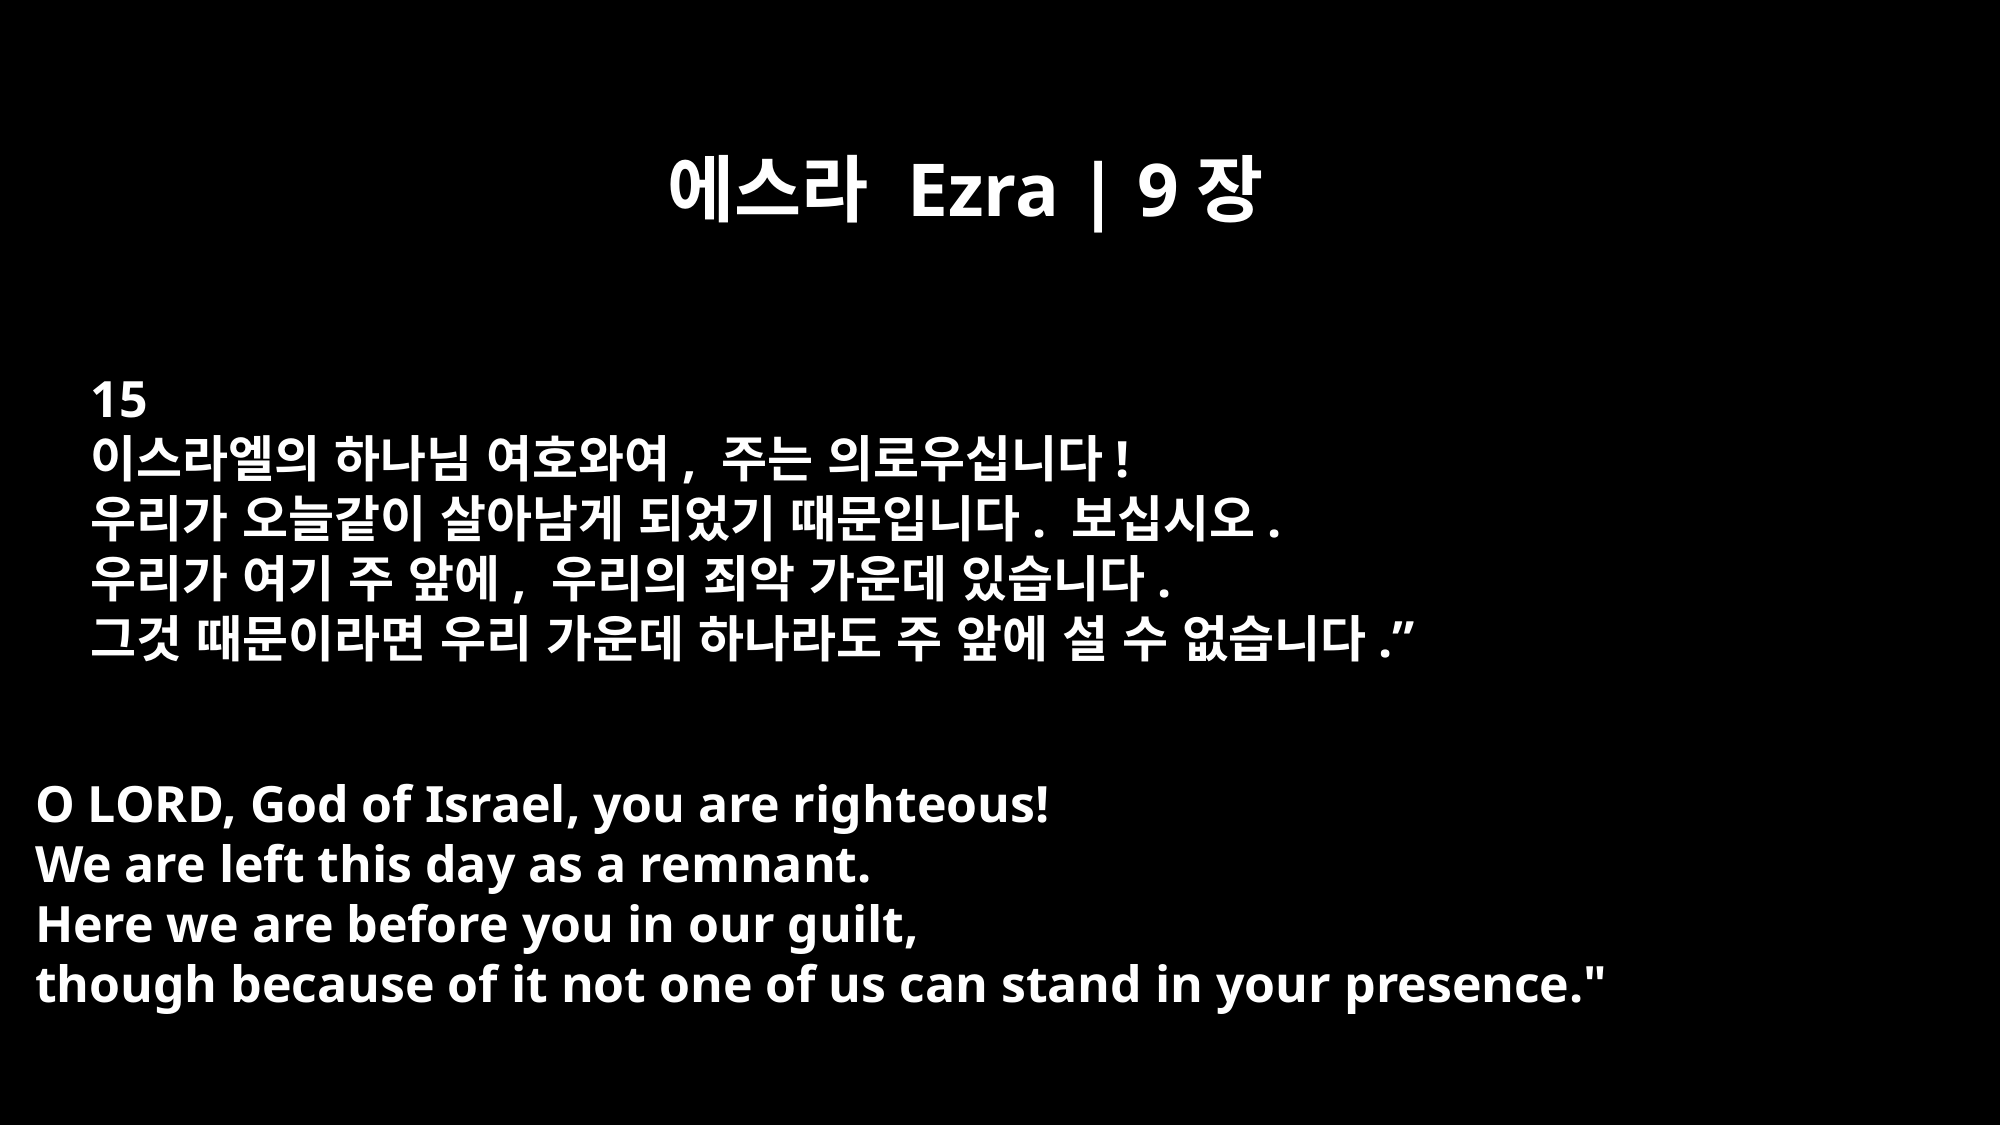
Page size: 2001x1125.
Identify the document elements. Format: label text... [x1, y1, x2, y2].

text_box 에스라 Ezra | 9장 [652, 136, 1280, 239]
text_box O LORD, God of Israel, you are righteous! We are left this day as a remnant. Here we are before you in our guilt, though because of it not one of us can stand in your presence." [20, 764, 1623, 1020]
text_box 15 이스라엘의 하나님 여호와여, 주는 의로우십니다! 우리가 오늘같이 살아남게 되었기 때문입니다. 보십시오. 우리가 여기 주 앞에, 우리의 죄악 가운데 있습니다. 그것 때문이라면 우리 가운데 하나라도 주 앞에 설 수 없습니다.” [75, 359, 1431, 675]
